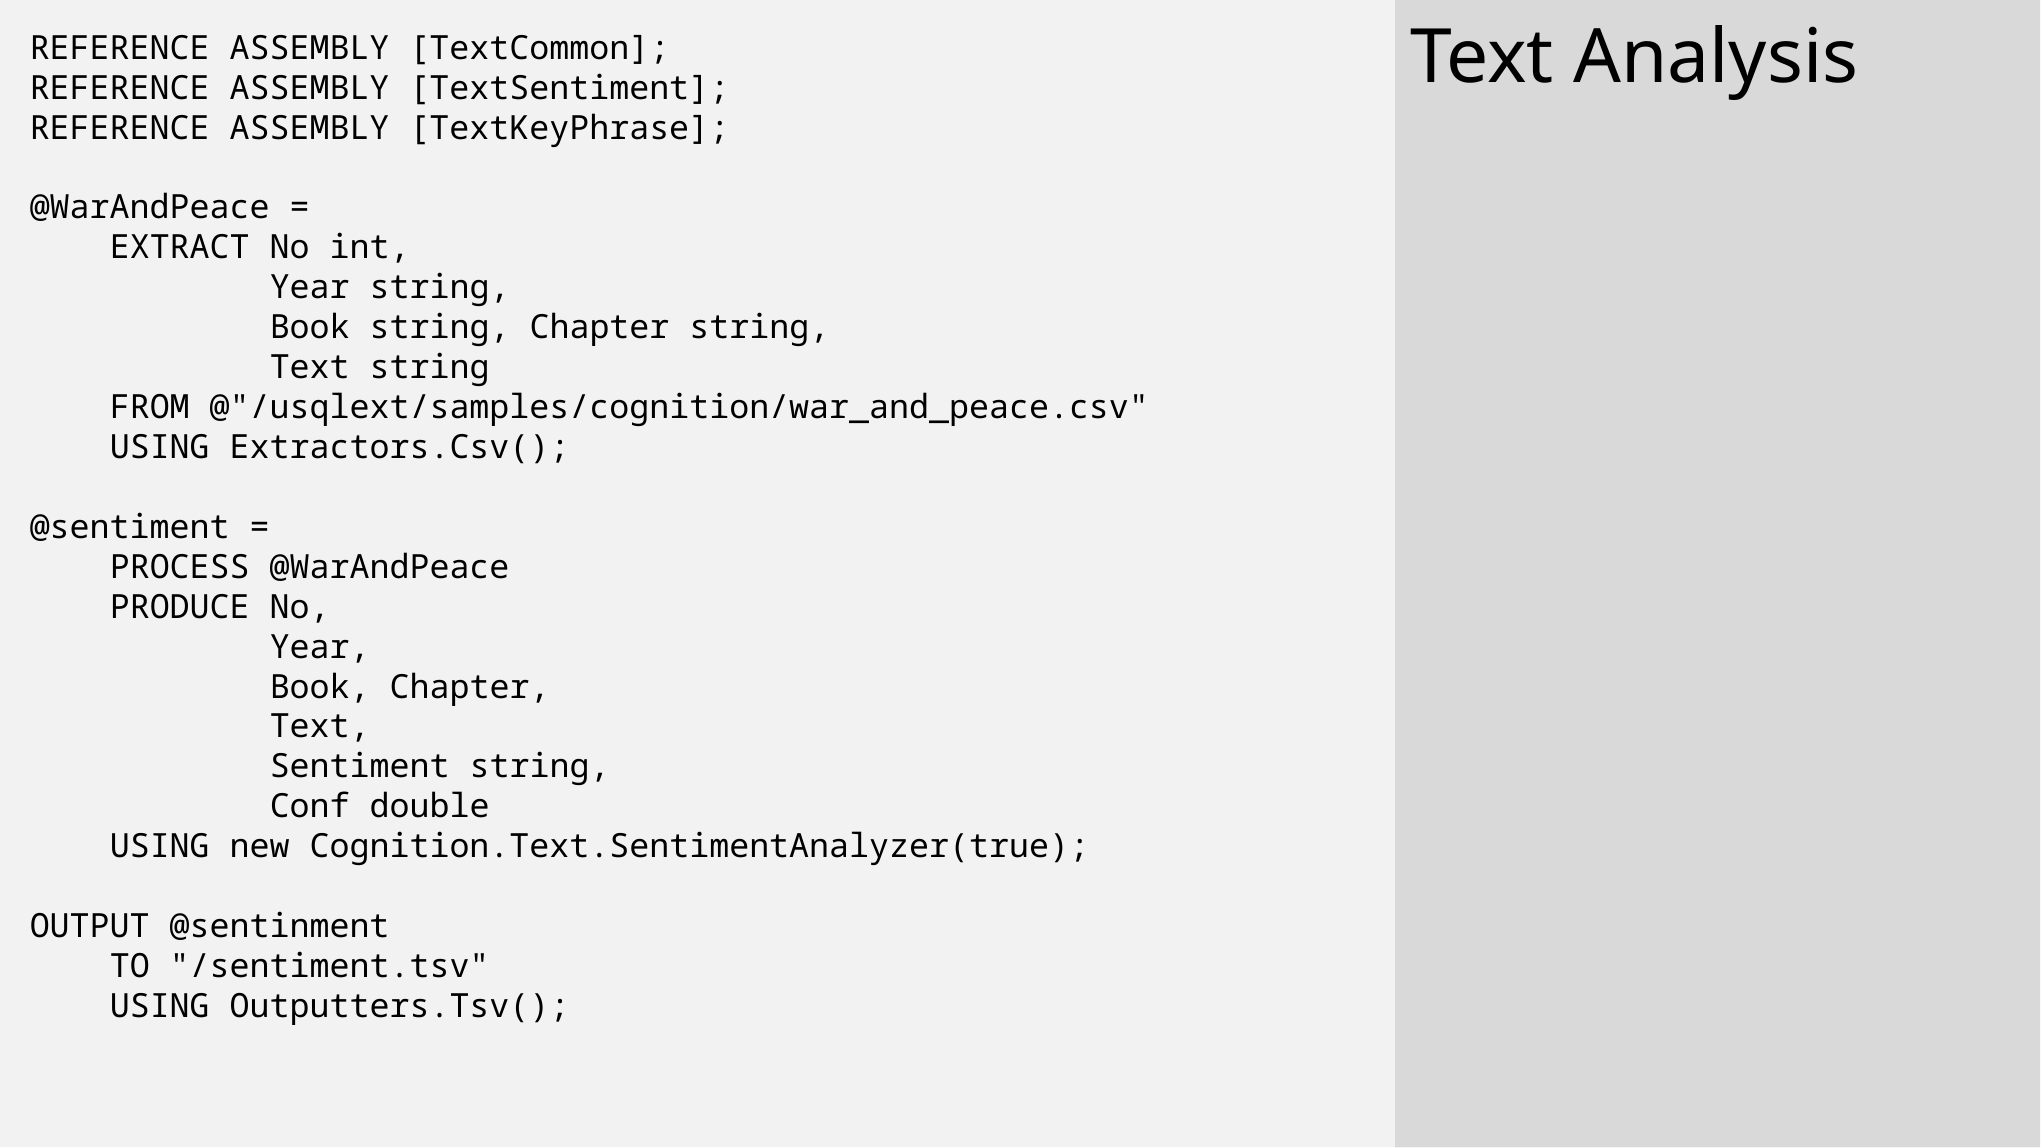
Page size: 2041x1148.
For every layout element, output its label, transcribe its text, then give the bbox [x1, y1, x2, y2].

text_box Text Analysis [1394, 0, 2041, 1148]
text_box REFERENCE ASSEMBLY [TextCommon]; REFERENCE ASSEMBLY [TextSentiment]; REFERENCE ASSEMBLY [TextKeyPhrase]; @WarAndPeace = EXTRACT No int, Year string, Book string, Chapter string, Text string FROM @"/usqlext/samples/cognition/war_and_peace.csv" USING Extractors.Csv(); @sentiment = PROCESS @WarAndPeace PRODUCE No, Year, Book, Chapter, Text, Sentiment string, Conf double USING new Cognition.Text.SentimentAnalyzer(true); OUTPUT @sentinment TO "/sentiment.tsv" USING Outputters.Tsv(); [15, 18, 1328, 1126]
